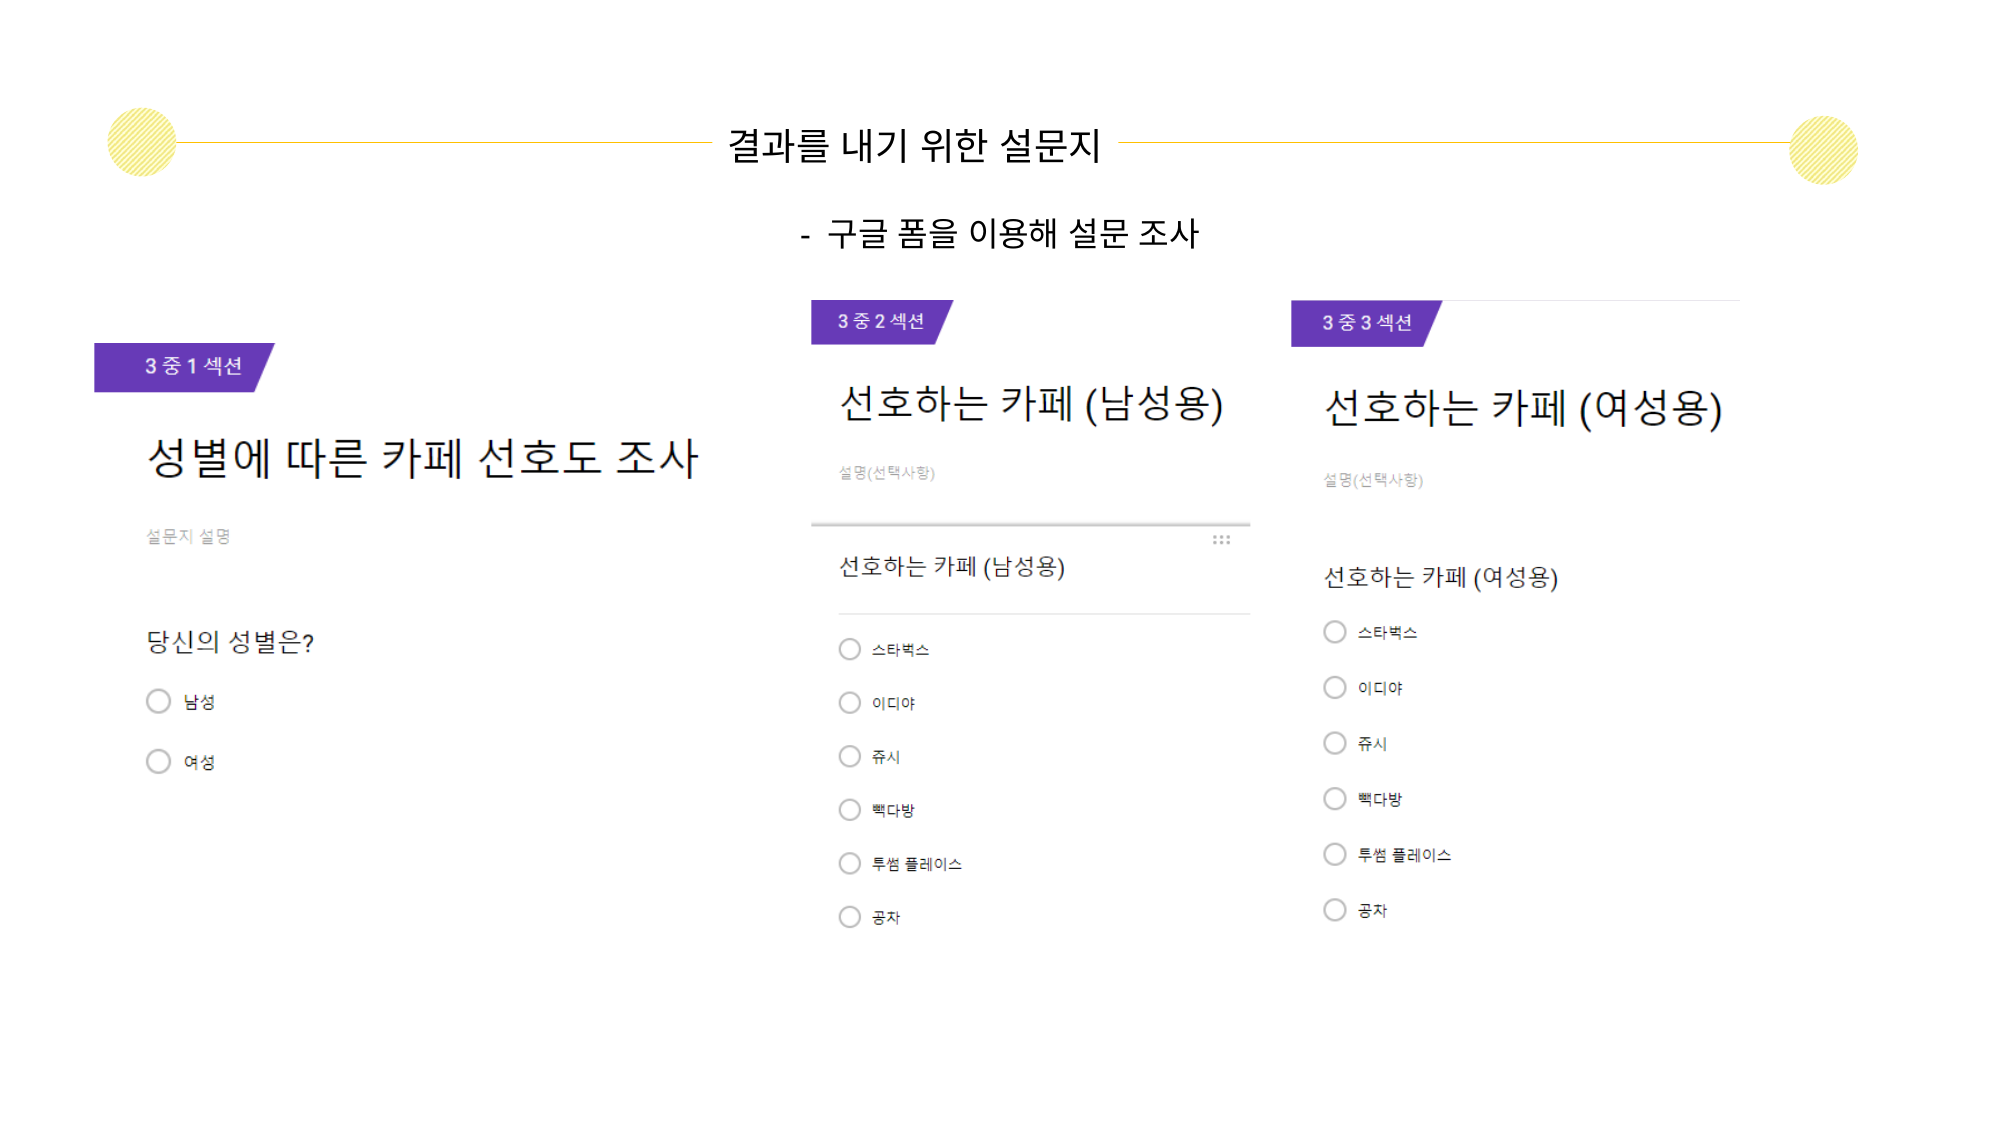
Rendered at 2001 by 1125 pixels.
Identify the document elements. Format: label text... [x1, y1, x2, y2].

text_box 결과를 내기 위한 설문지 [712, 143, 1119, 176]
text_box - 구글 폼을 이용해 설문 조사 [785, 146, 1215, 261]
picture [94, 343, 723, 801]
picture [1291, 300, 1740, 940]
picture [811, 300, 1251, 940]
text_box [1788, 114, 1860, 186]
text_box 결과를 내기 위한 설문지 [712, 115, 1119, 141]
text_box [106, 106, 178, 178]
